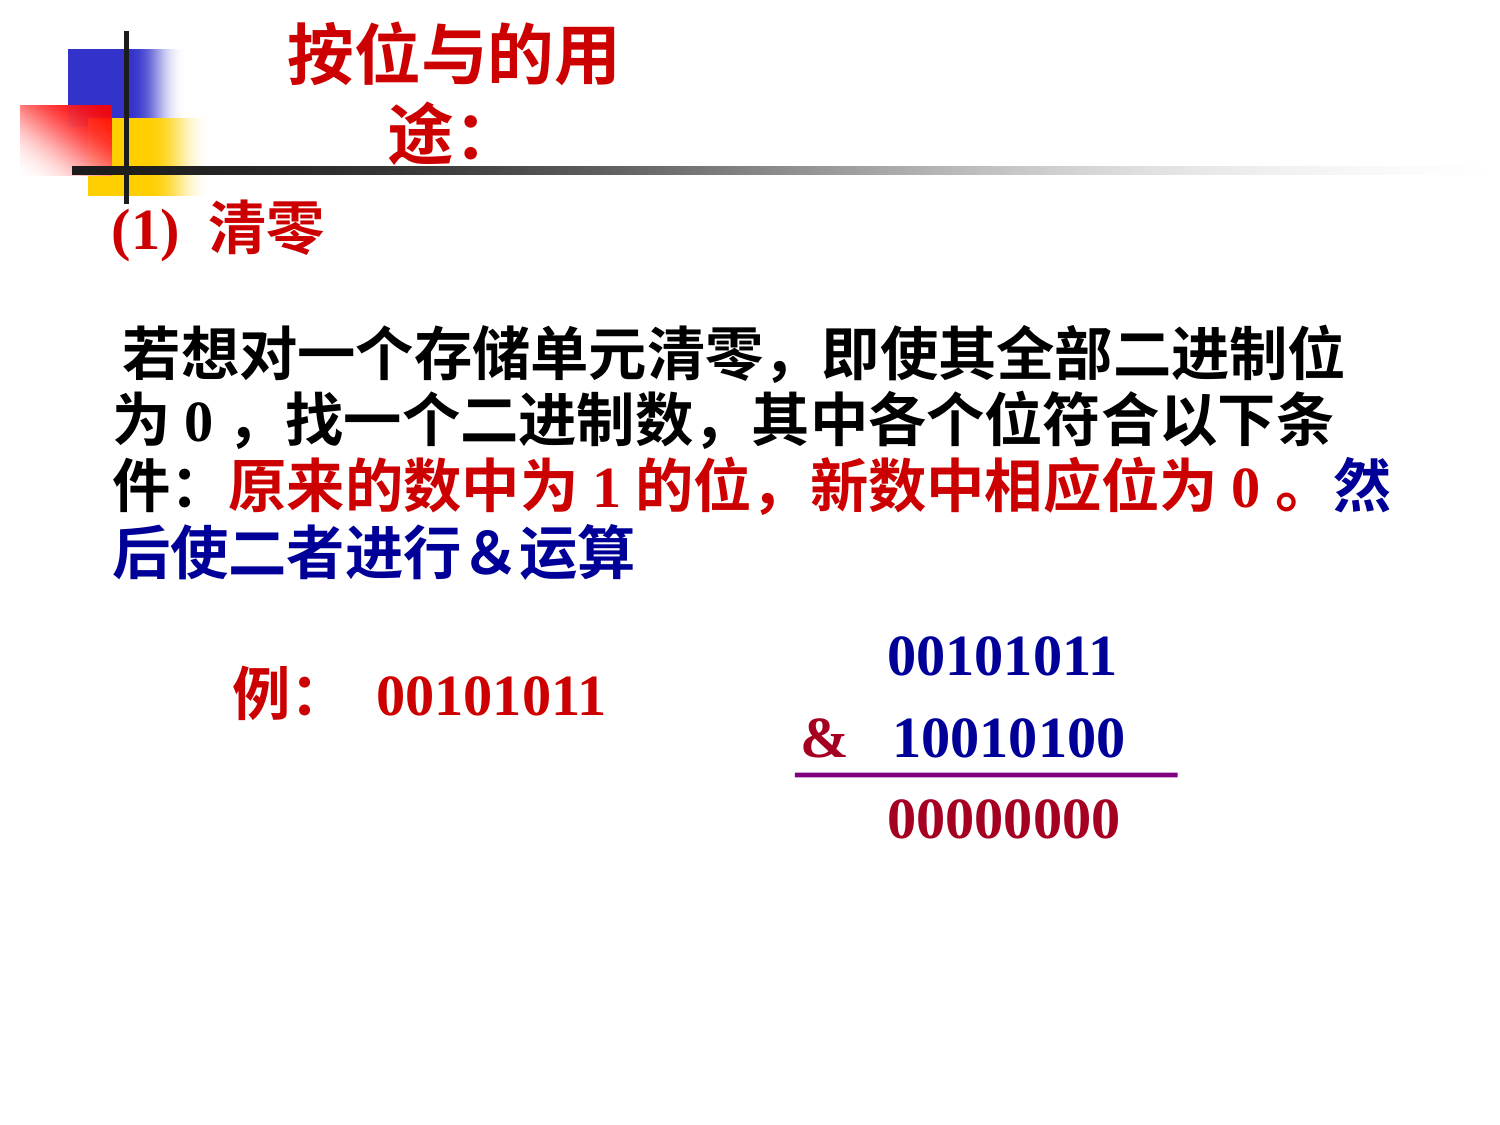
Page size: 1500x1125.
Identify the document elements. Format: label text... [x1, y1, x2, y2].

text_box 若想对一个存储单元清零，即使其全部二进制位为0，找一个二进制数，其中各个位符合以下条件：原来的数中为1的位，新数中相应位为0。然后使二者进行＆运算 [41, 314, 1412, 599]
text_box (1) 清零 [76, 207, 361, 315]
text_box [785, 609, 1187, 882]
title 按位与的用途： [206, 54, 703, 131]
text_box 例： 00101011 [195, 645, 644, 740]
